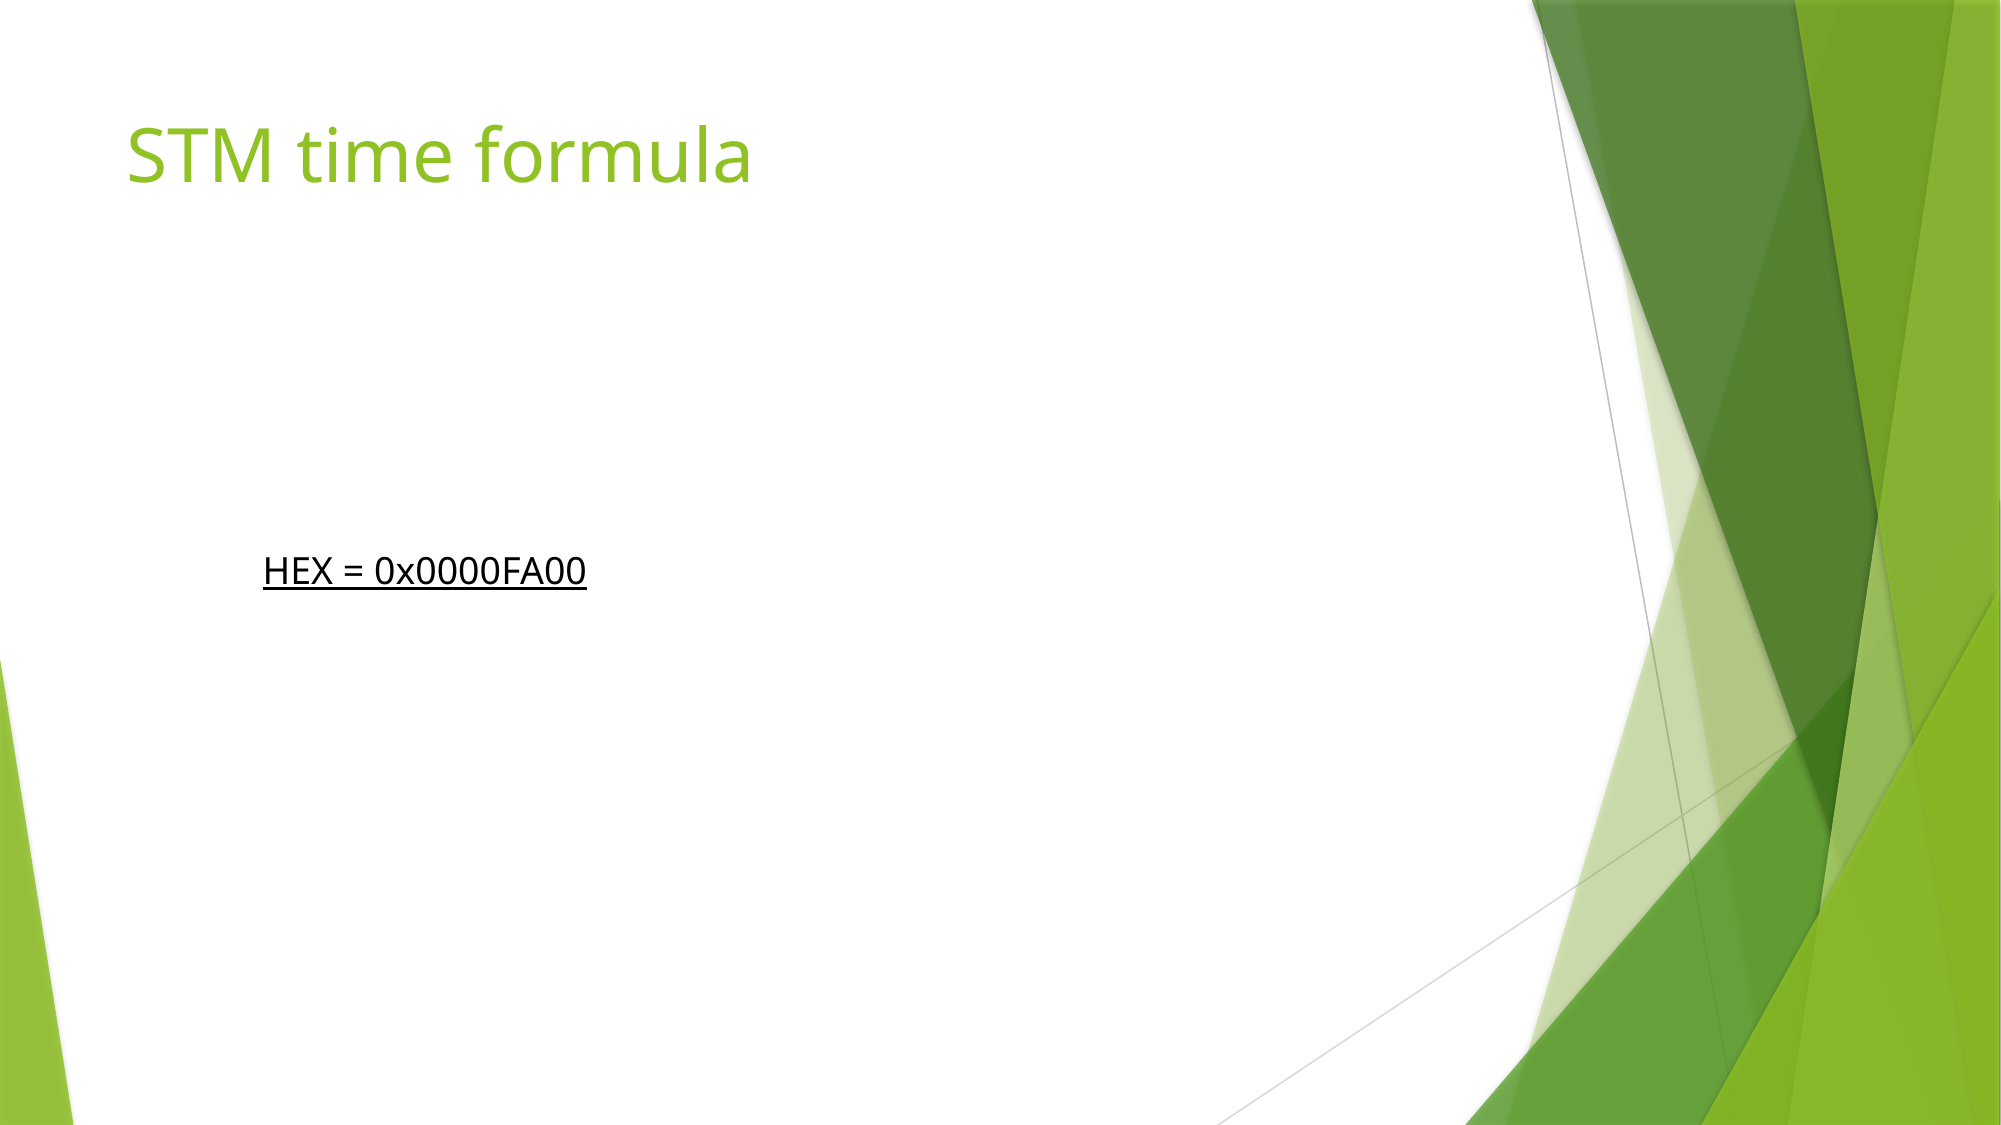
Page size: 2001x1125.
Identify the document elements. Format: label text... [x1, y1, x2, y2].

title STM time formula [111, 99, 1522, 317]
